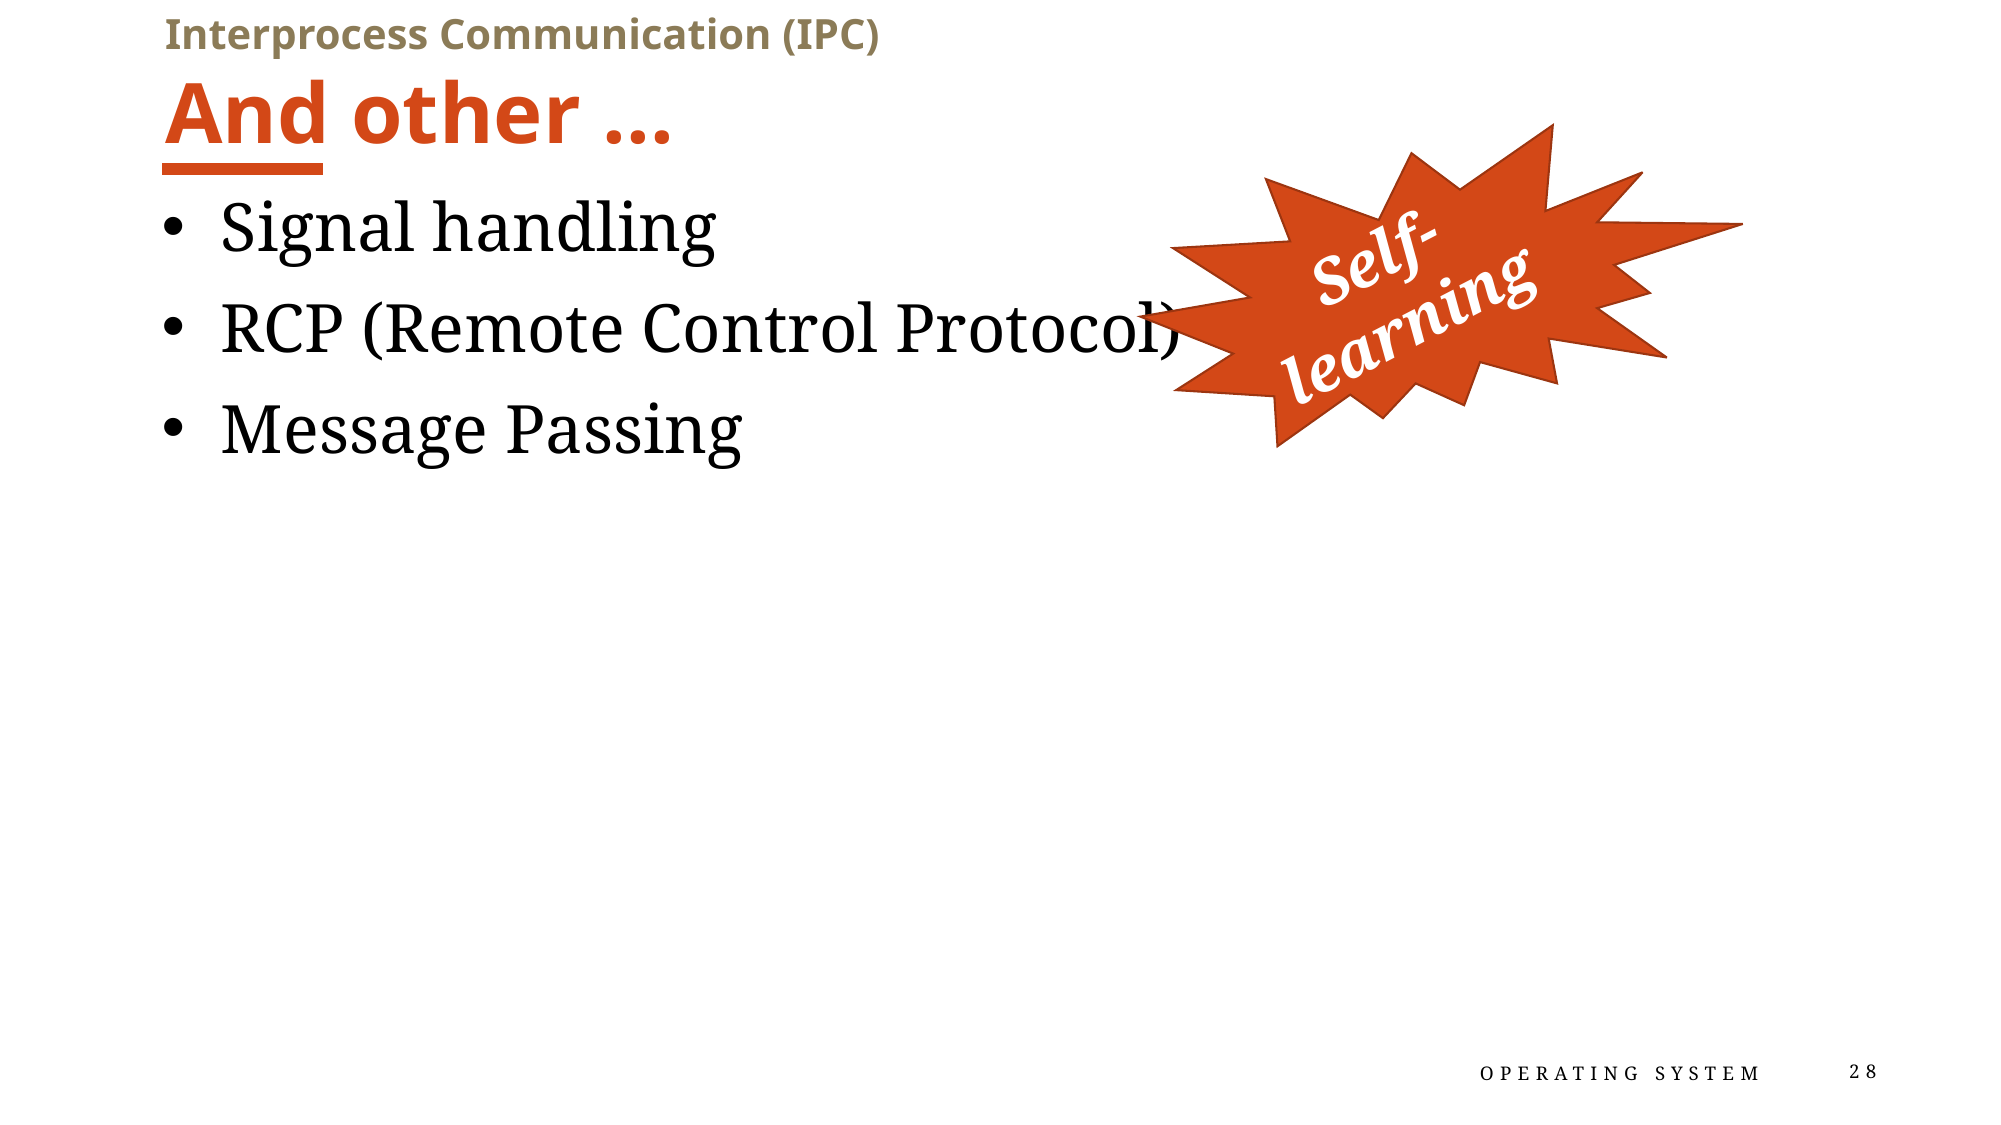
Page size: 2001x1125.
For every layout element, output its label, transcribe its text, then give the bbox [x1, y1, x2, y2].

slide_number 28 [1772, 1042, 1892, 1103]
text_box Signal handling RCP (Remote Control Protocol) Message Passing [111, 177, 1975, 978]
text_box Interprocess Communication (IPC) [150, 0, 1850, 60]
title And other ... [150, 60, 1850, 144]
footer Operating System [1110, 1042, 1772, 1103]
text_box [1140, 125, 1743, 447]
